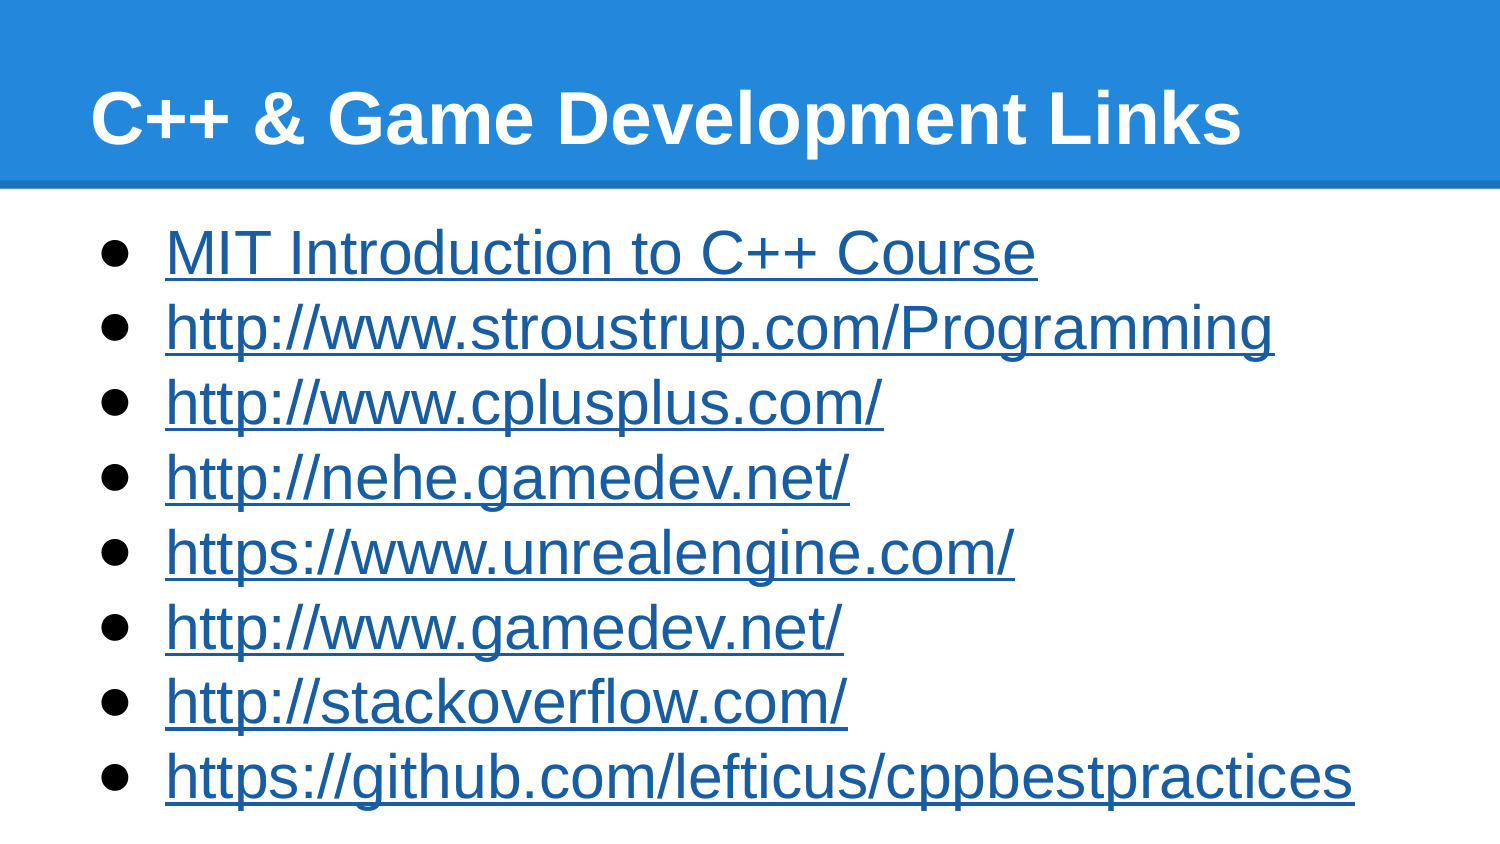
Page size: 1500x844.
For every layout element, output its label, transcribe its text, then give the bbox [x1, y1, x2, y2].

title C++ & Game Development Links [75, 33, 1425, 175]
list MIT Introduction to C++ Course http://www.stroustrup.com/Programming http://www.cplusplus.com/ http://nehe.gamedev.net/ https://www.unrealengine.com/ http://www.gamedev.net/ http://stackoverflow.com/ https://github.com/lefticus/cppbestpractices [75, 196, 1425, 808]
